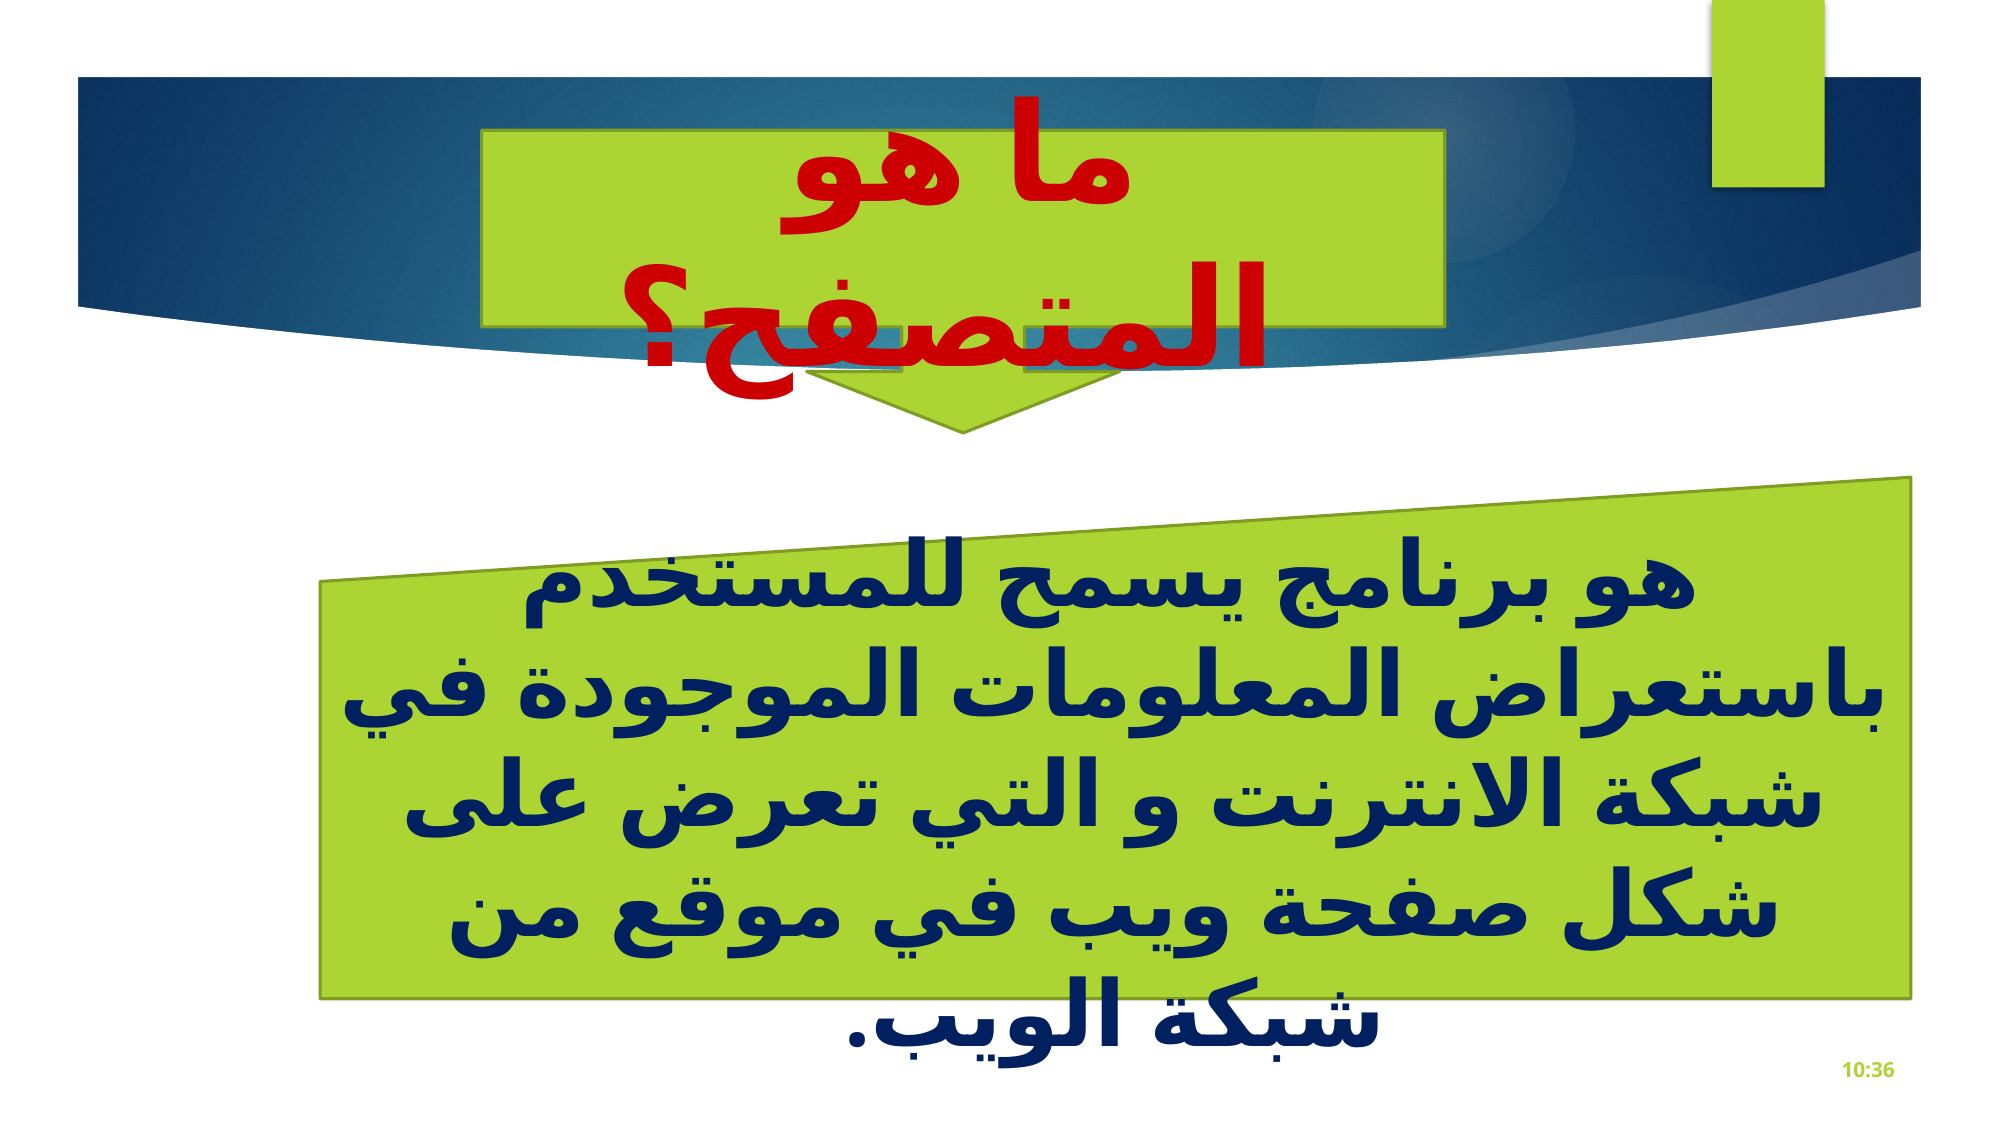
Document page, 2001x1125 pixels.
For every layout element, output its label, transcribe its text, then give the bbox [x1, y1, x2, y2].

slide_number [1747, 1048, 1910, 1099]
text_box هو برنامج يسمح للمستخدم باستعراض المعلومات الموجودة في شبكة الانترنت و التي تعرض على شكل صفحة ويب في موقع من شبكة الويب. [318, 475, 1913, 1001]
text_box ما هو المتصفح؟ [480, 128, 1447, 435]
